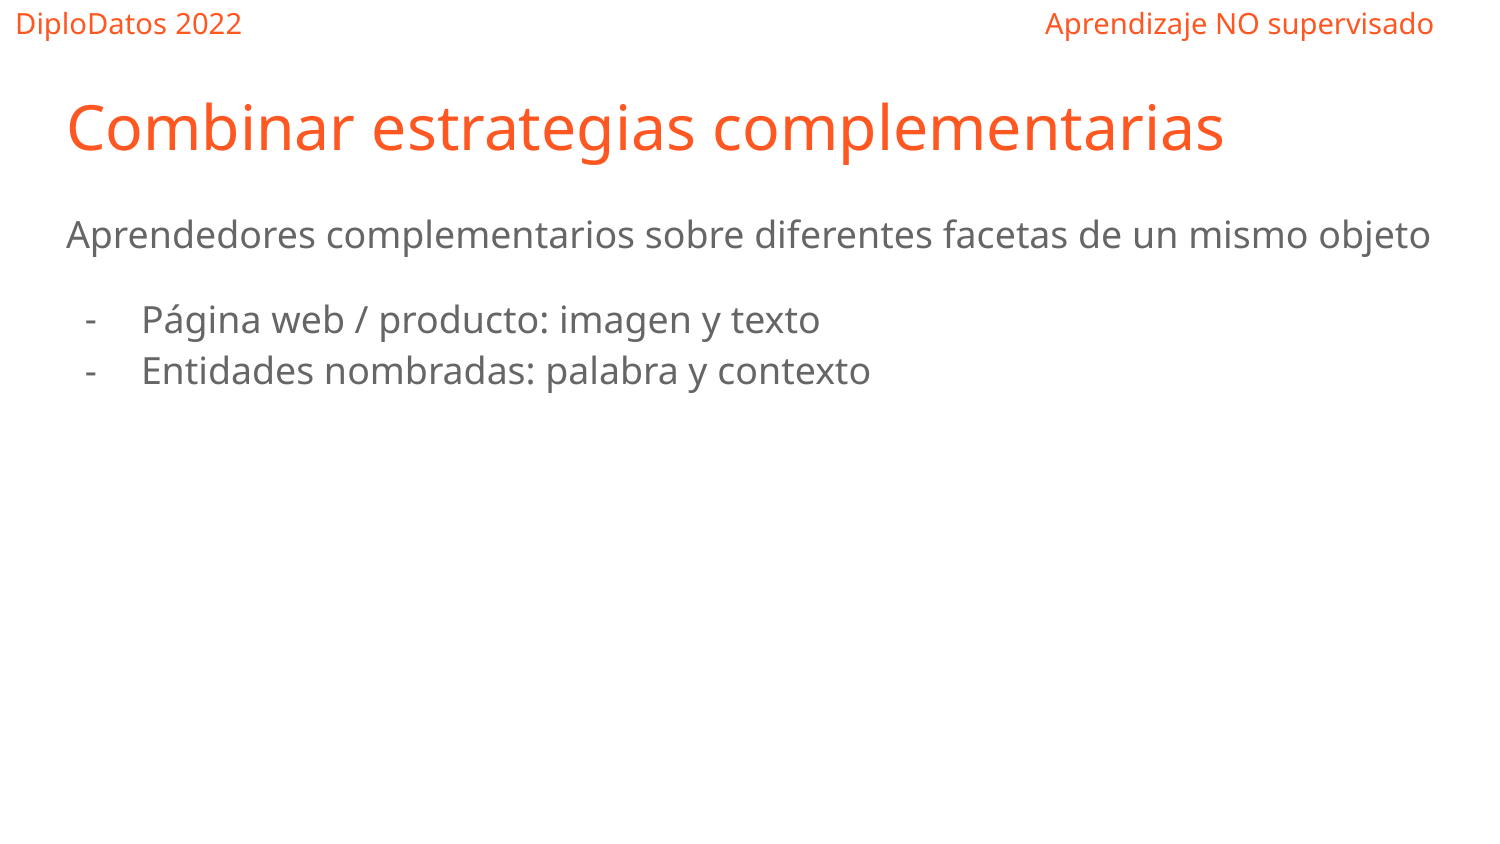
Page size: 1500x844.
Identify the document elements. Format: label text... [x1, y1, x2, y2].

text_box Aprendedores complementarios sobre diferentes facetas de un mismo objeto Página web / producto: imagen y texto Entidades nombradas: palabra y contexto [51, 189, 1449, 750]
text_box Combinar estrategias complementarias [51, 72, 1449, 167]
